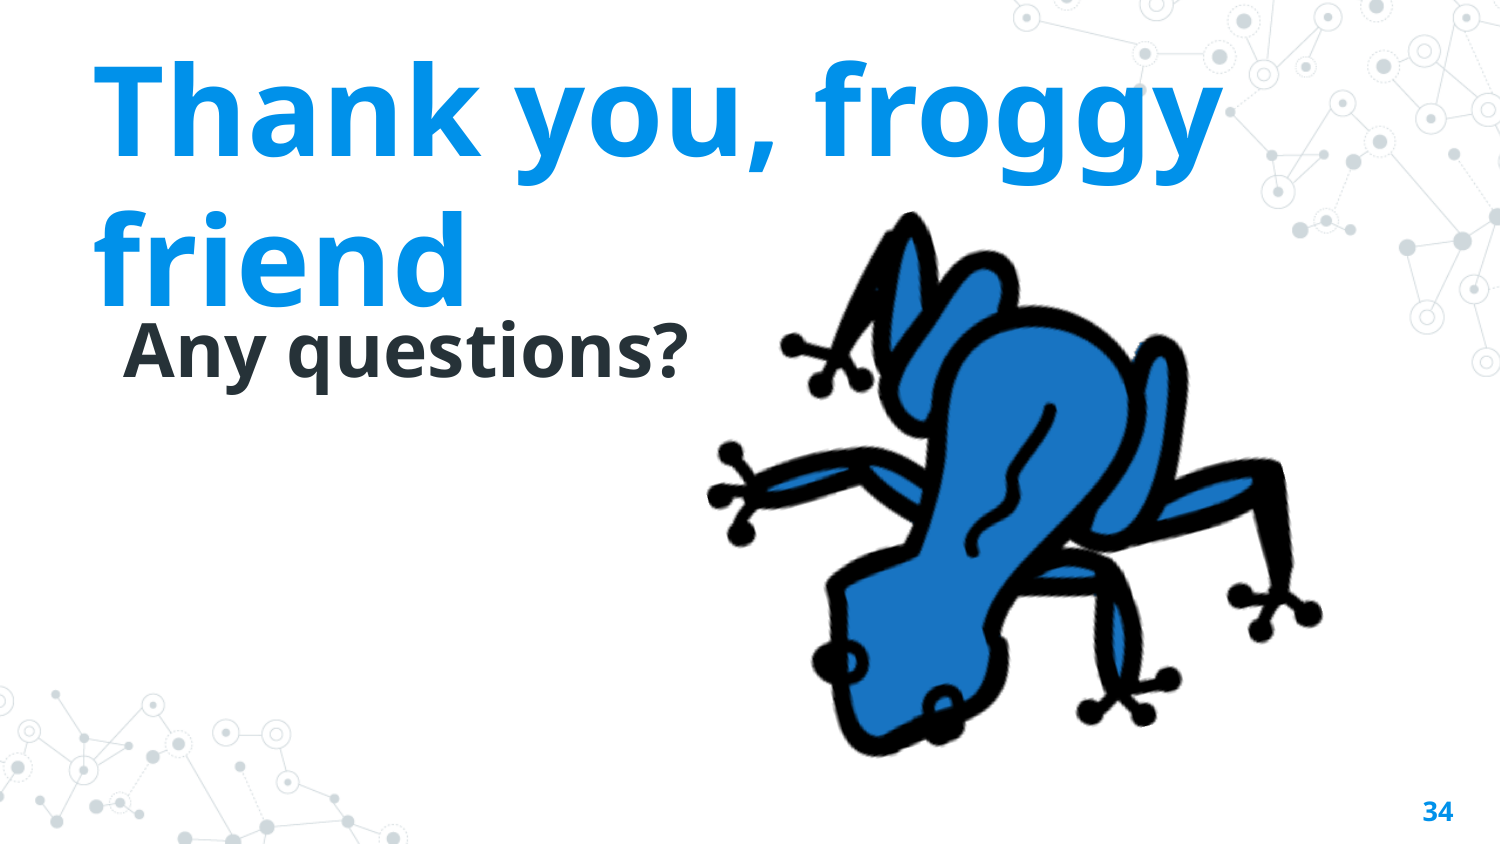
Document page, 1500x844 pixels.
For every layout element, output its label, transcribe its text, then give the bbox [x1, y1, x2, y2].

subtitle Any questions? [108, 287, 685, 417]
title Thank you, froggy friend [77, 29, 1353, 347]
picture [0, 0, 1500, 844]
slide_number ‹#› [1378, 779, 1469, 844]
